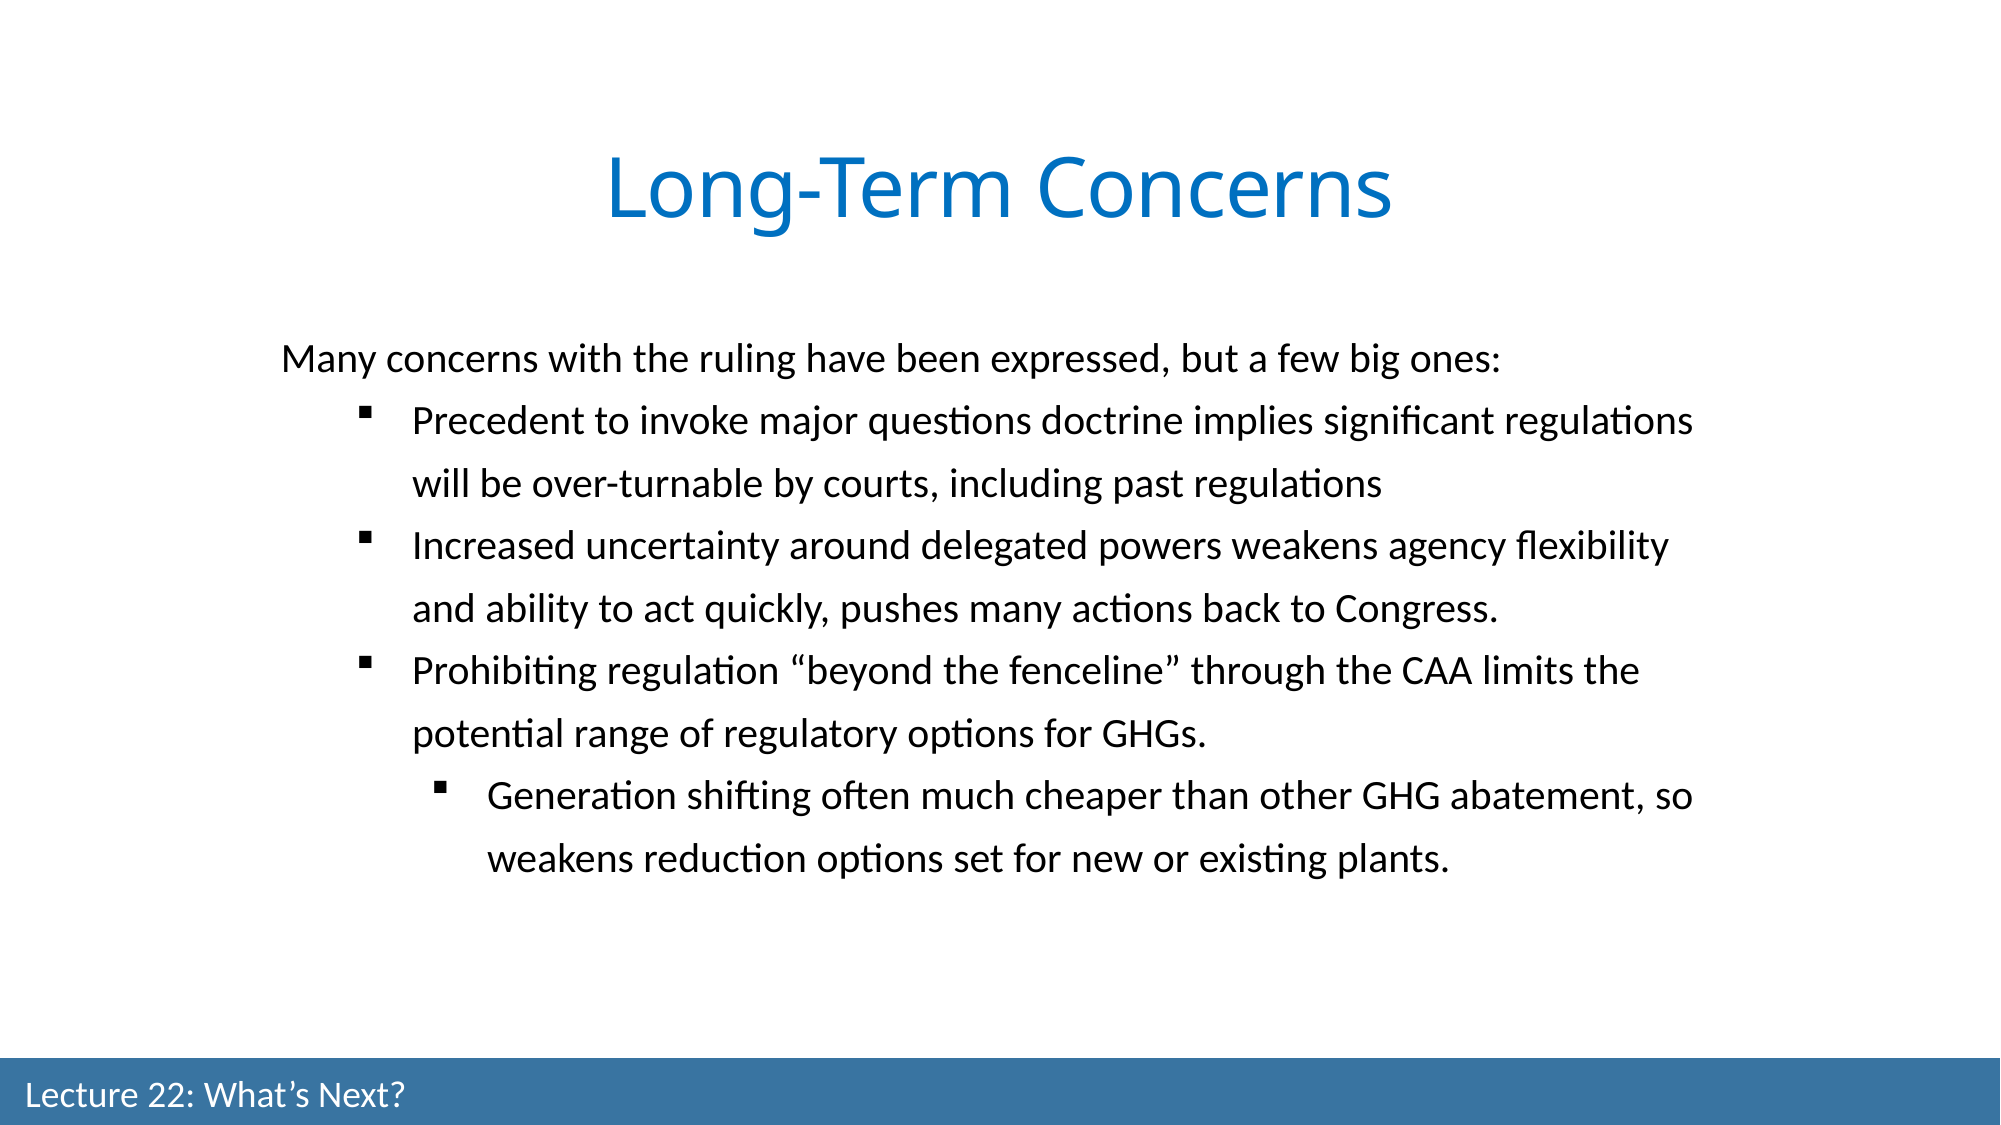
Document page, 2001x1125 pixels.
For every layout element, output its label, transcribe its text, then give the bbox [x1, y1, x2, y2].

text_box Many concerns with the ruling have been expressed, but a few big ones: Precedent to invoke major questions doctrine implies significant regulations will be over-turnable by courts, including past regulations Increased uncertainty around delegated powers weakens agency flexibility and ability to act quickly, pushes many actions back to Congress. Prohibiting regulation “beyond the fenceline” through the CAA limits the potential range of regulatory options for GHGs. Generation shifting often much cheaper than other GHG abatement, so weakens reduction options set for new or existing plants. [266, 310, 1734, 888]
text_box Long-Term Concerns [407, 0, 1593, 242]
